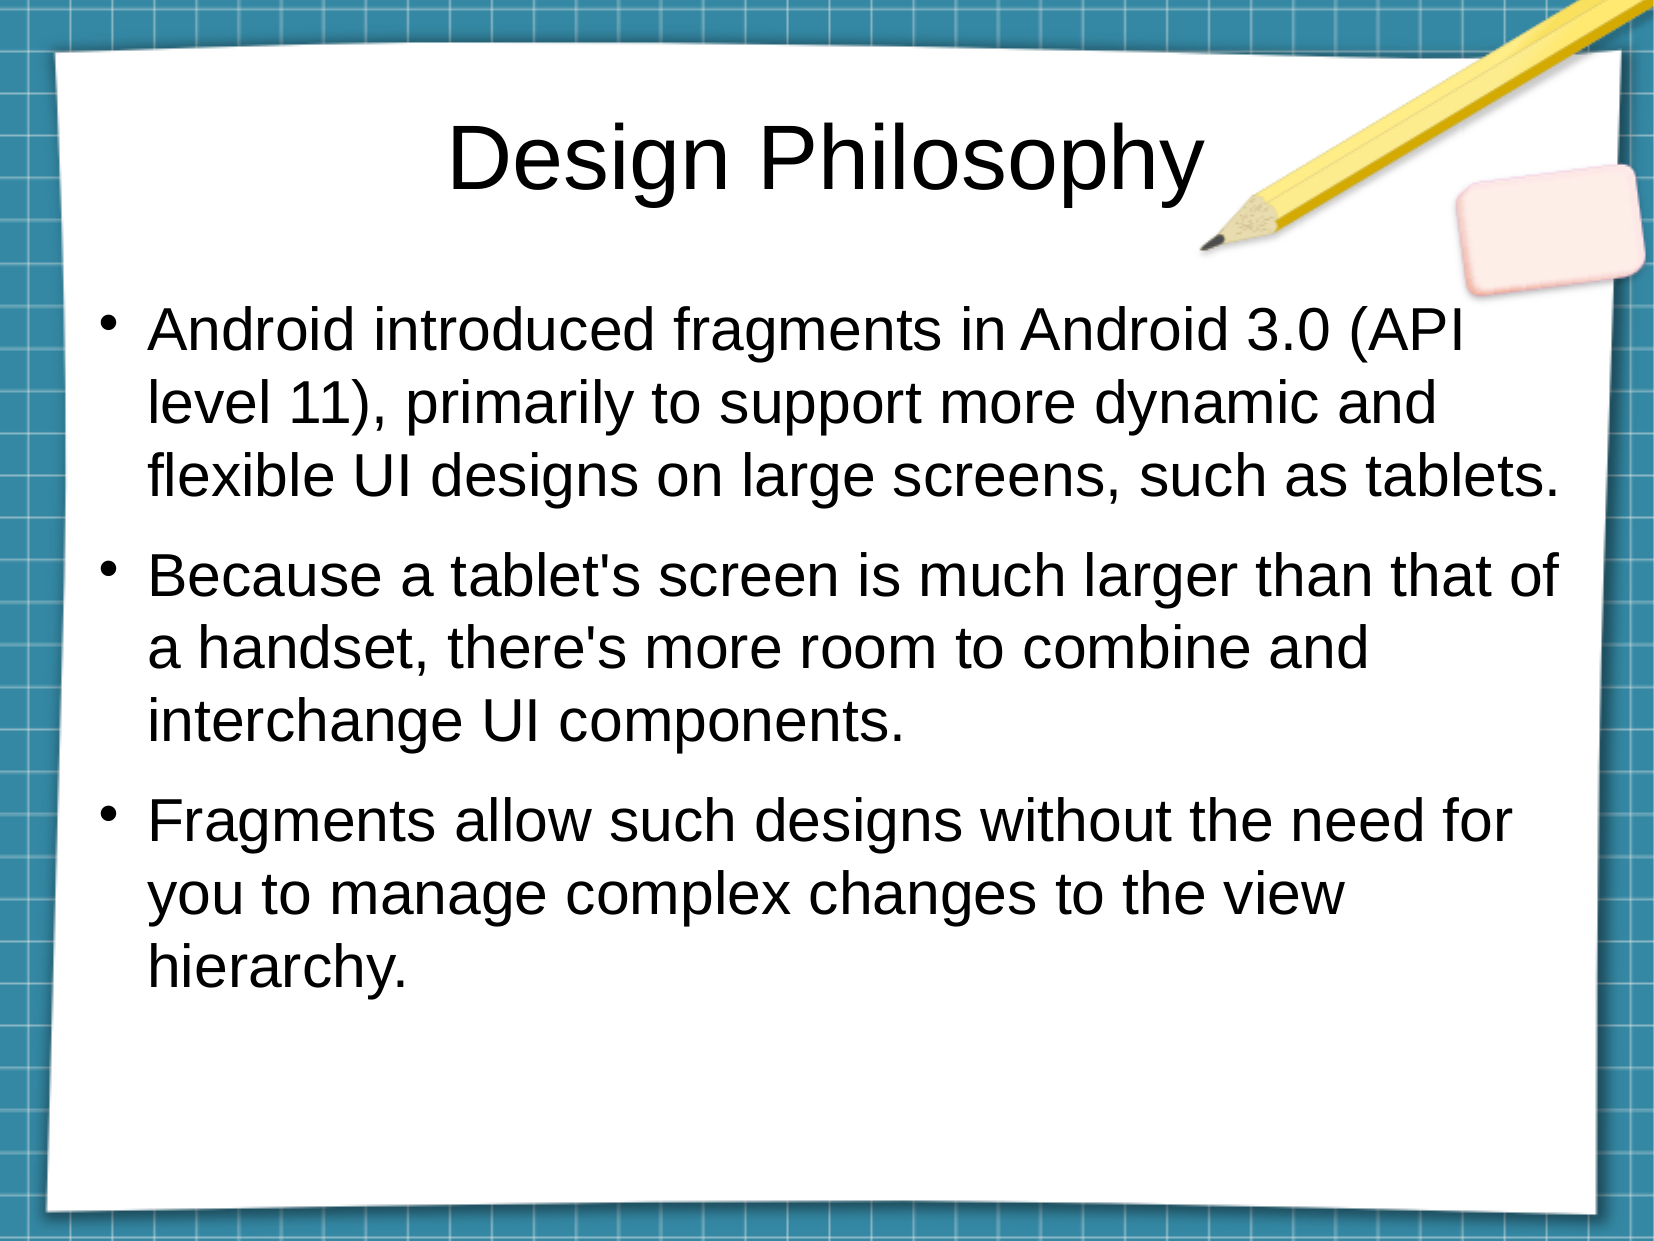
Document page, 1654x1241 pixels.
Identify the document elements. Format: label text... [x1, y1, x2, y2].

text_box Design Philosophy [82, 49, 1571, 257]
text_box Android introduced fragments in Android 3.0 (API level 11), primarily to support more dynamic and flexible UI designs on large screens, such as tablets. Because a tablet's screen is much larger than that of a handset, there's more room to combine and interchange UI components. Fragments allow such designs without the need for you to manage complex changes to the view hierarchy. [82, 290, 1571, 1010]
picture [0, 0, 1654, 1241]
